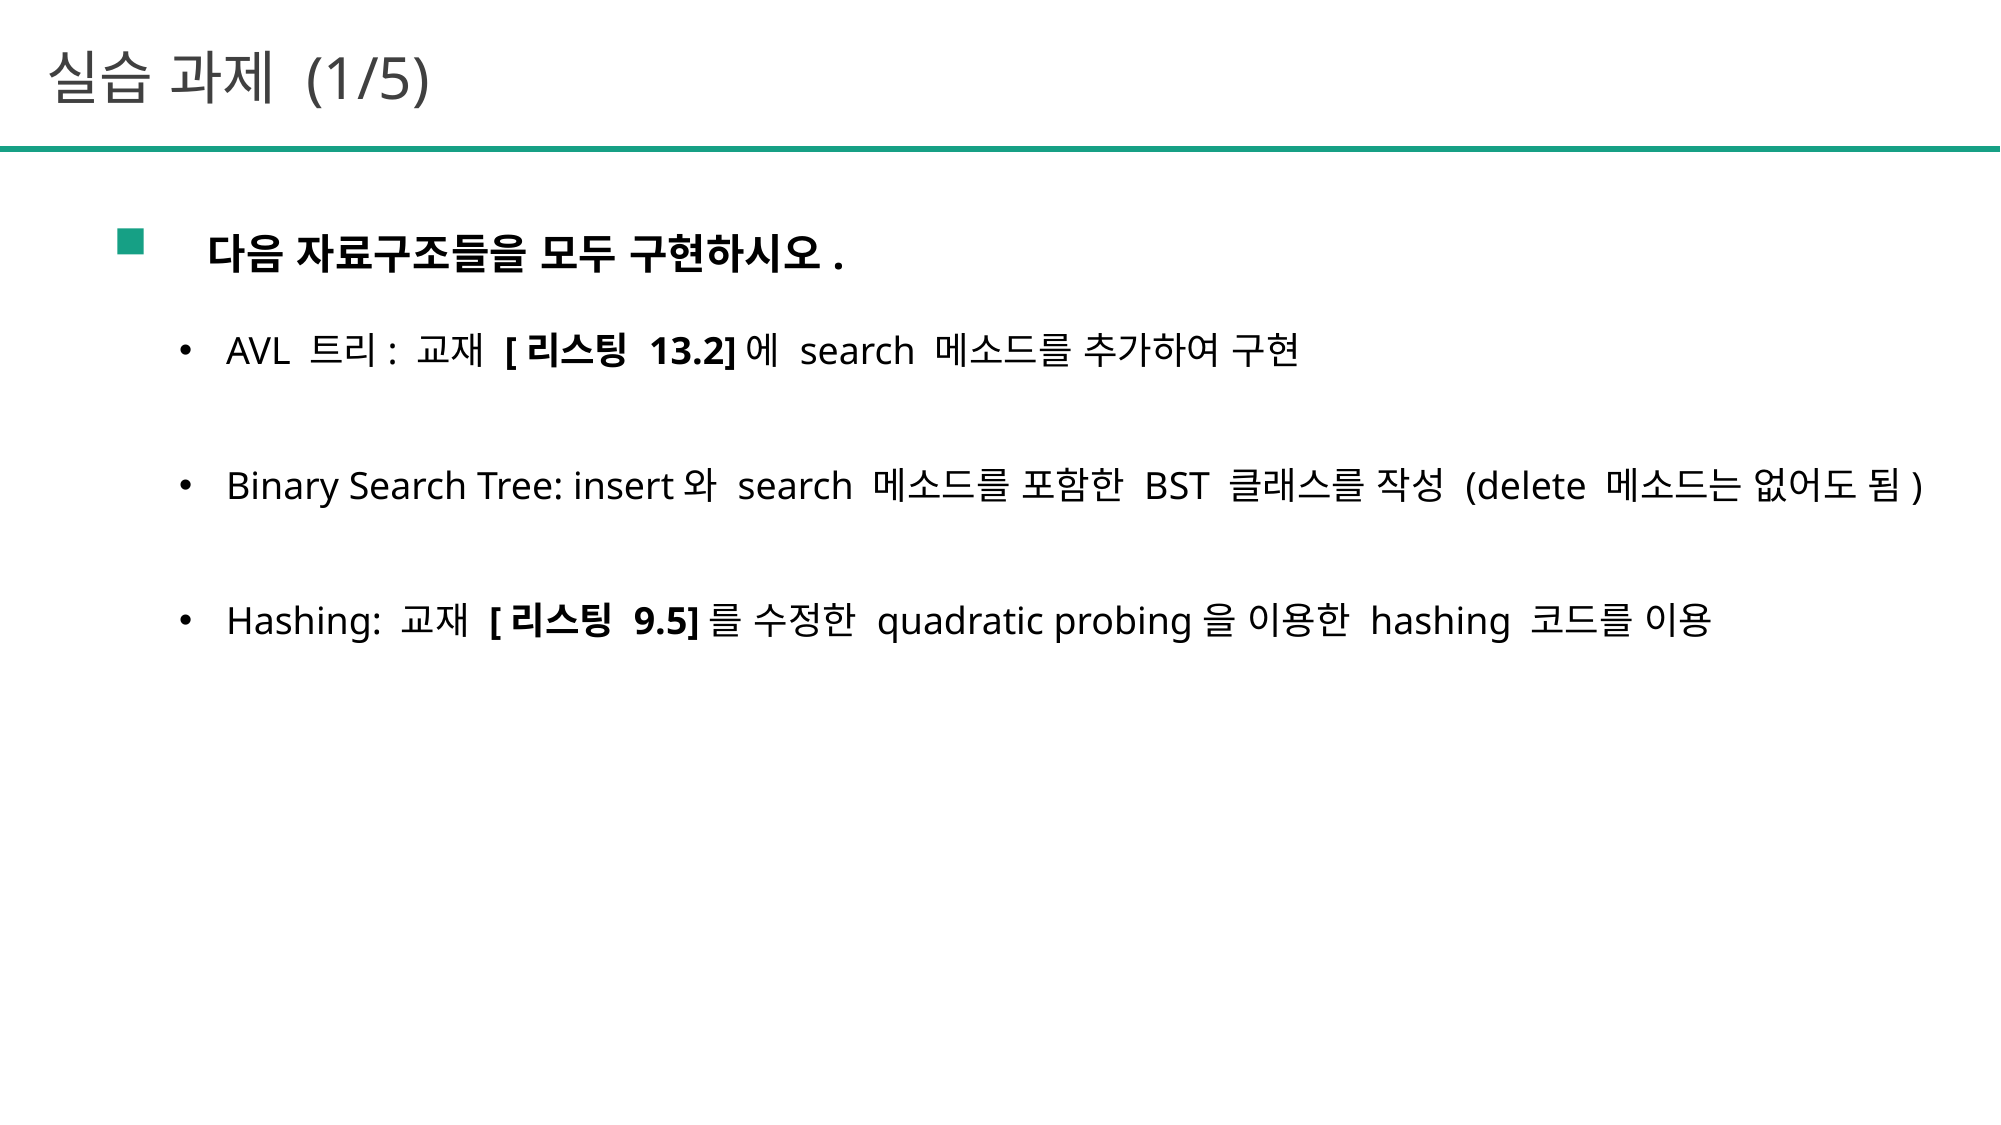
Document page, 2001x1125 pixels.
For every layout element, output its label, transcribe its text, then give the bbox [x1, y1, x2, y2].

text_box AVL 트리: 교재 [리스팅 13.2]에 search 메소드를 추가하여 구현 Binary Search Tree: insert와 search 메소드를 포함한 BST 클래스를 작성 (delete 메소드는 없어도 됨) Hashing: 교재 [리스팅 9.5]를 수정한 quadratic probing을 이용한 hashing 코드를 이용 [164, 297, 1938, 650]
text_box 실습 과제 (1/5) [31, 33, 1554, 119]
text_box 다음 자료구조들을 모두 구현하시오. [192, 170, 848, 285]
text_box [116, 227, 145, 255]
